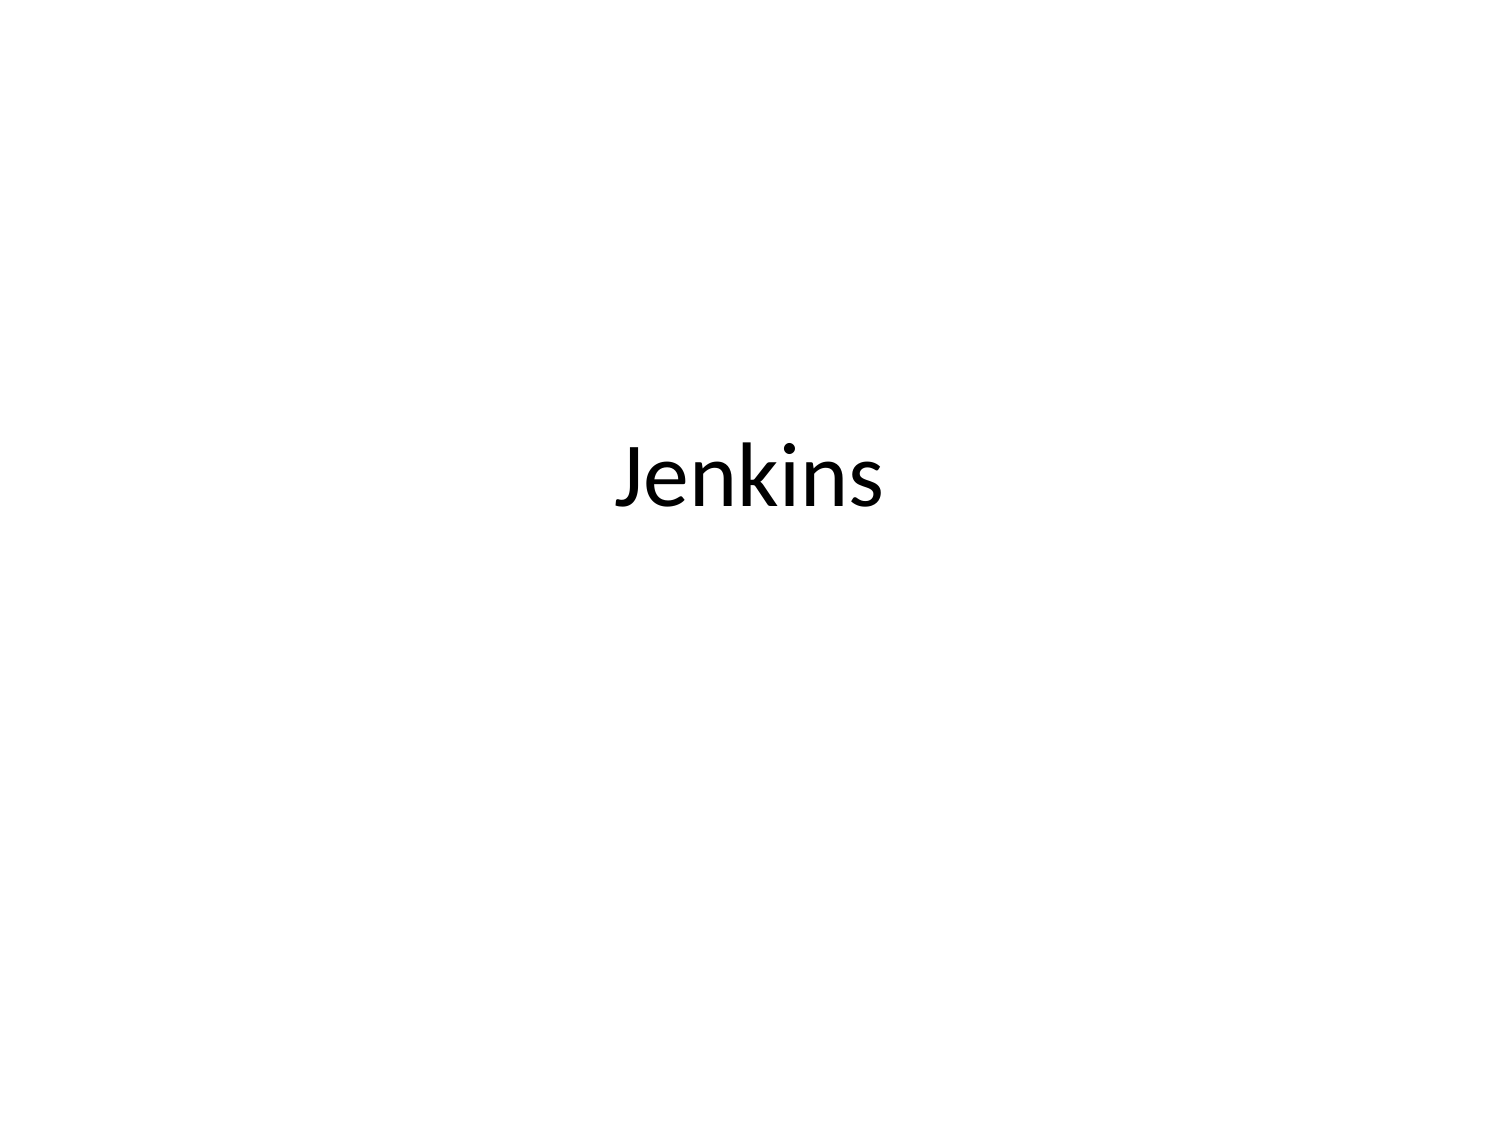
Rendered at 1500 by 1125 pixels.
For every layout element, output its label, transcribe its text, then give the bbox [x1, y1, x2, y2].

title Jenkins [112, 349, 1388, 591]
